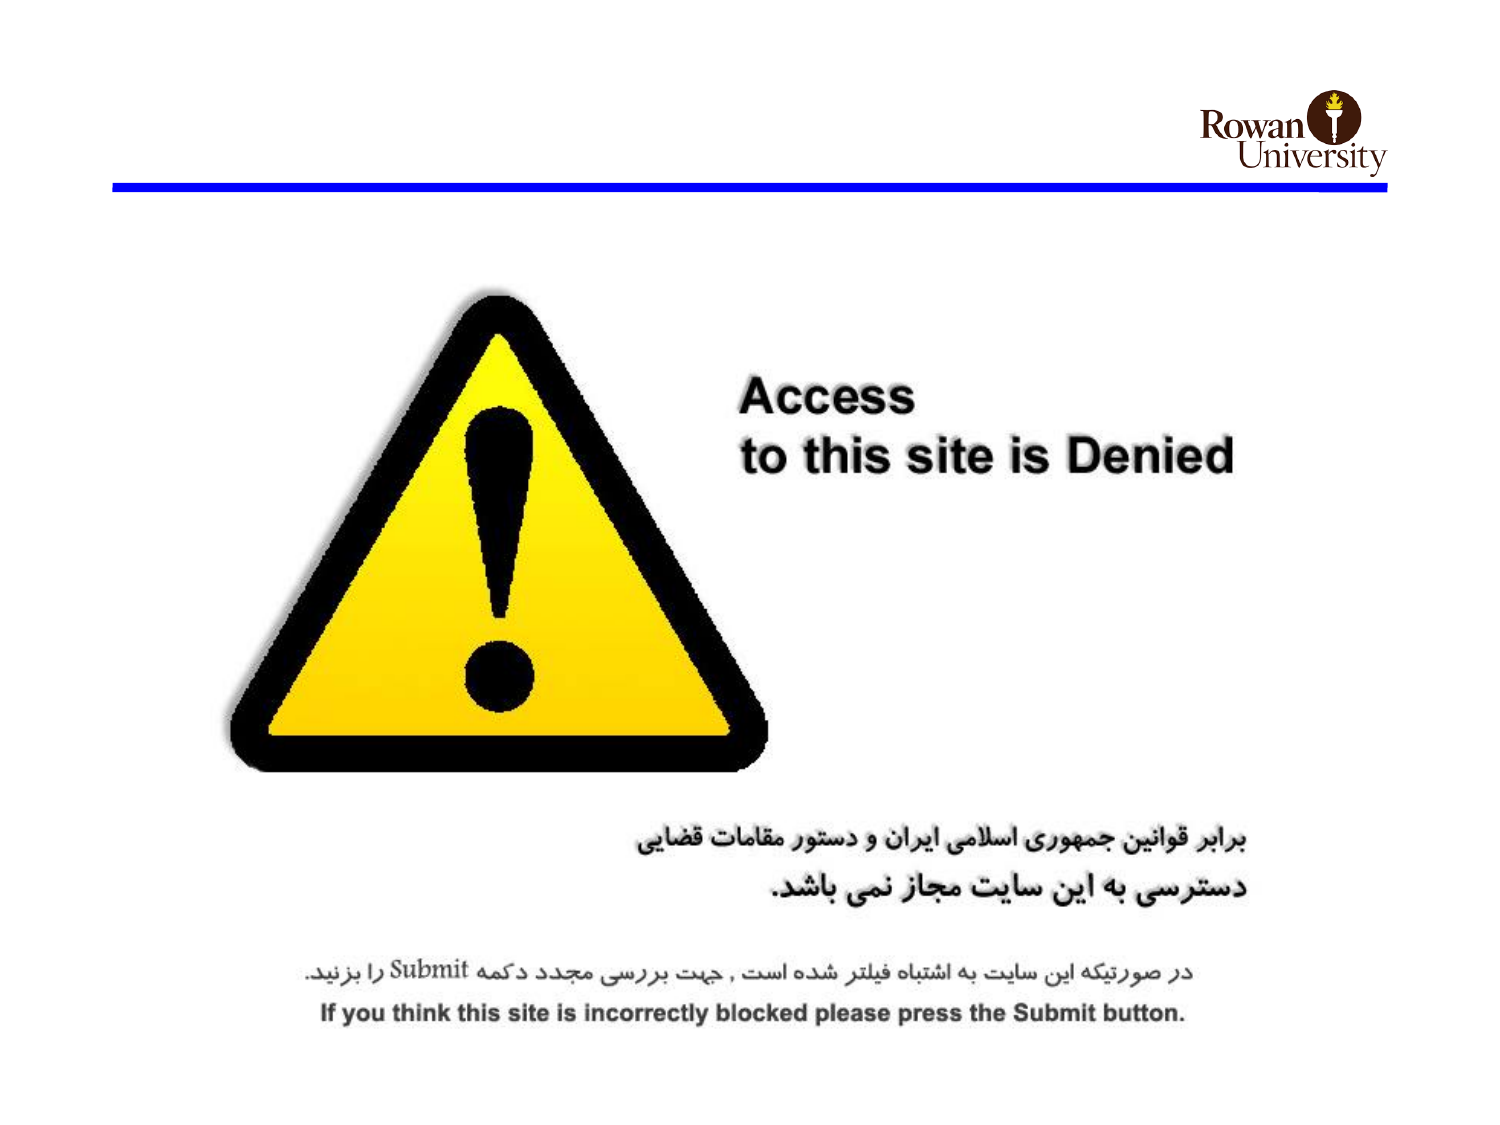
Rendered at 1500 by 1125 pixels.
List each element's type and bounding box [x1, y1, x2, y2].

picture [162, 235, 1338, 1032]
picture [1200, 90, 1388, 177]
